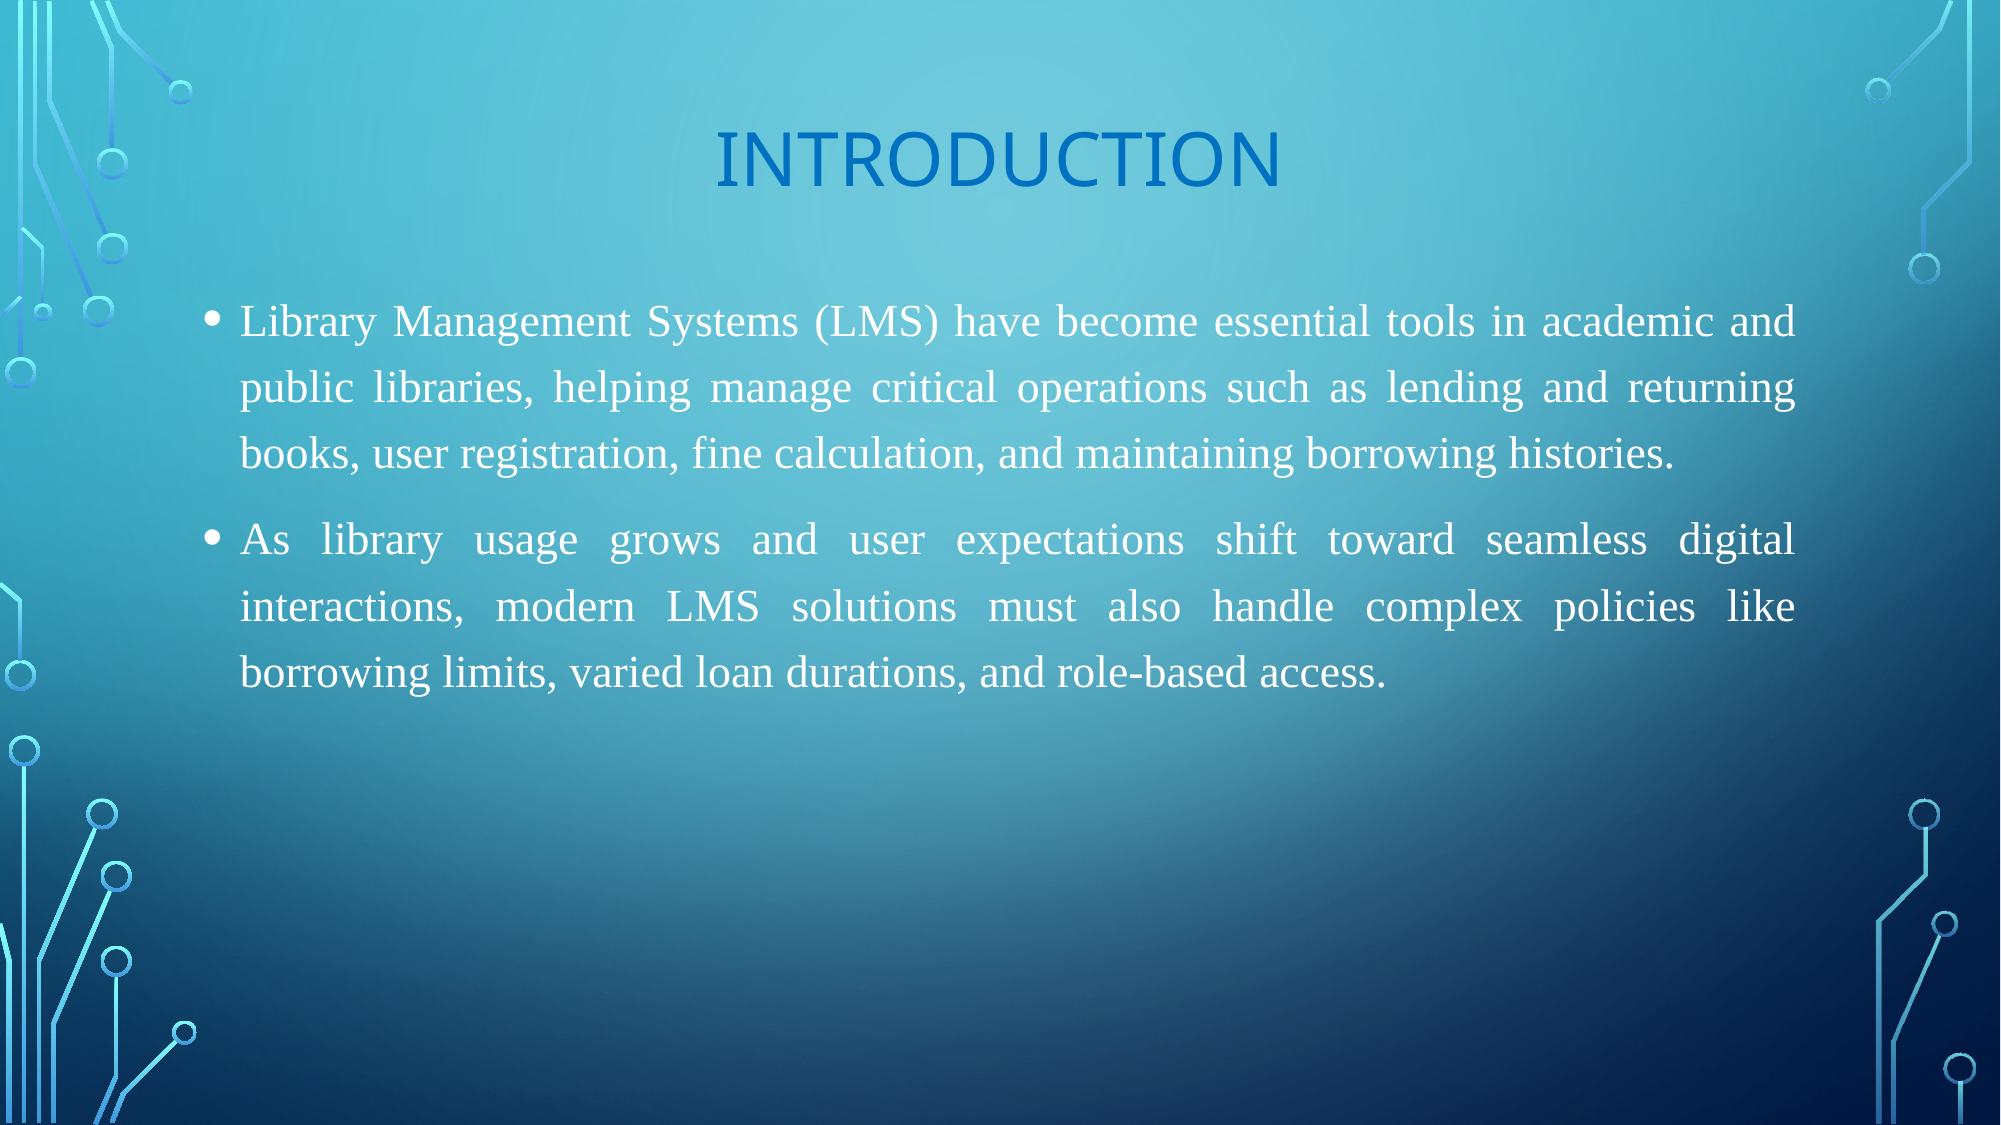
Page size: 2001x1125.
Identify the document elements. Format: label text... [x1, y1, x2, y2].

title Introduction [187, 101, 1813, 224]
list Library Management Systems (LMS) have become essential tools in academic and public libraries, helping manage critical operations such as lending and returning books, user registration, fine calculation, and maintaining borrowing histories. As library usage grows and user expectations shift toward seamless digital interactions, modern LMS solutions must also handle complex policies like borrowing limits, varied loan durations, and role-based access. [187, 272, 1813, 1024]
